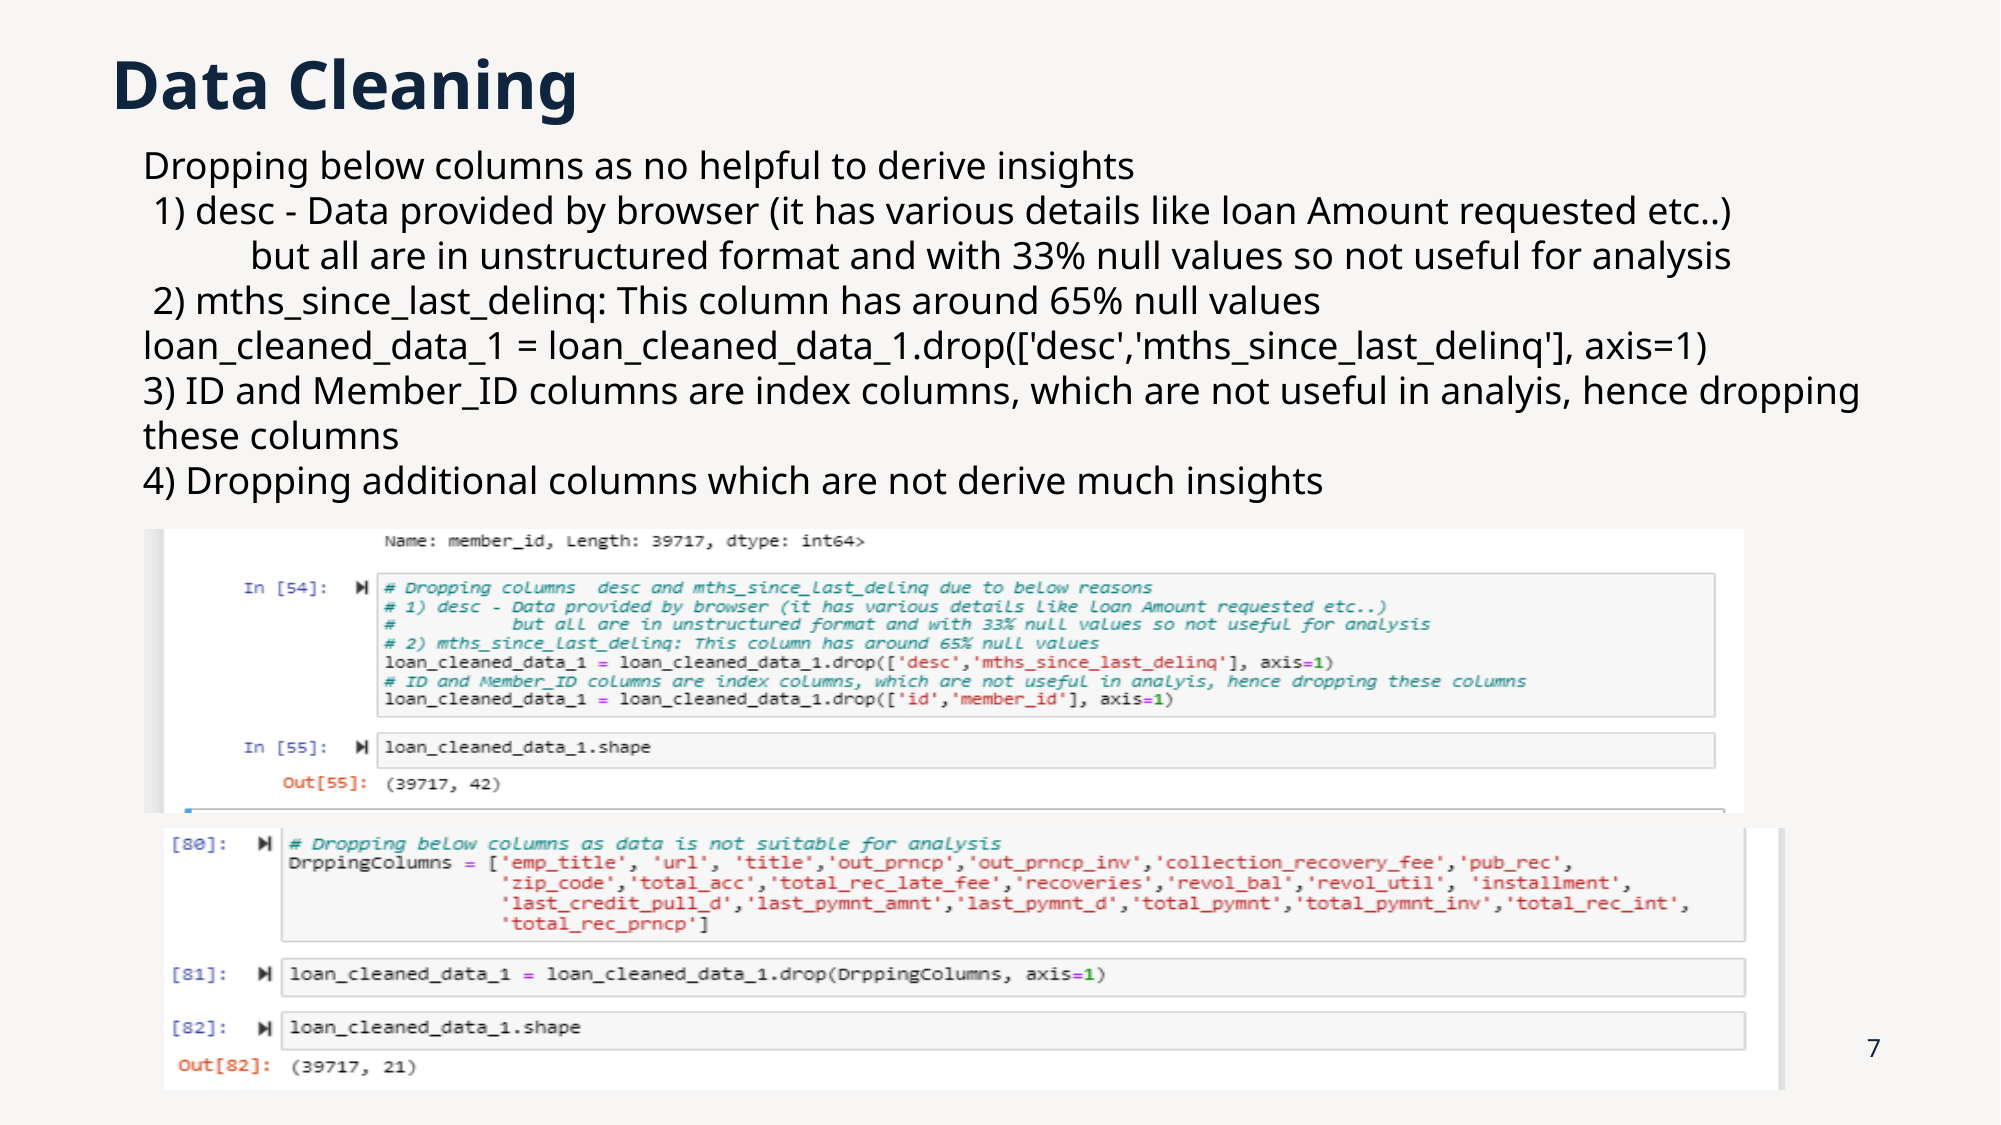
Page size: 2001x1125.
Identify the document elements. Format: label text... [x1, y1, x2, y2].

picture [164, 828, 1785, 1090]
picture [144, 529, 1744, 813]
text_box Dropping below columns as no helpful to derive insights 1) desc - Data provided by browser (it has various details like loan Amount requested etc..) but all are in unstructured format and with 33% null values so not useful for analysis 2) mths_since_last_delinq: This column has around 65% null values loan_cleaned_data_1 = loan_cleaned_data_1.drop(['desc','mths_since_last_delinq'], axis=1) 3) ID and Member_ID columns are index columns, which are not useful in analyis, hence dropping these columns 4) Dropping additional columns which are not derive much insights [128, 134, 1952, 510]
slide_number 7 [1836, 1020, 1912, 1080]
title Data Cleaning [96, 0, 1822, 180]
